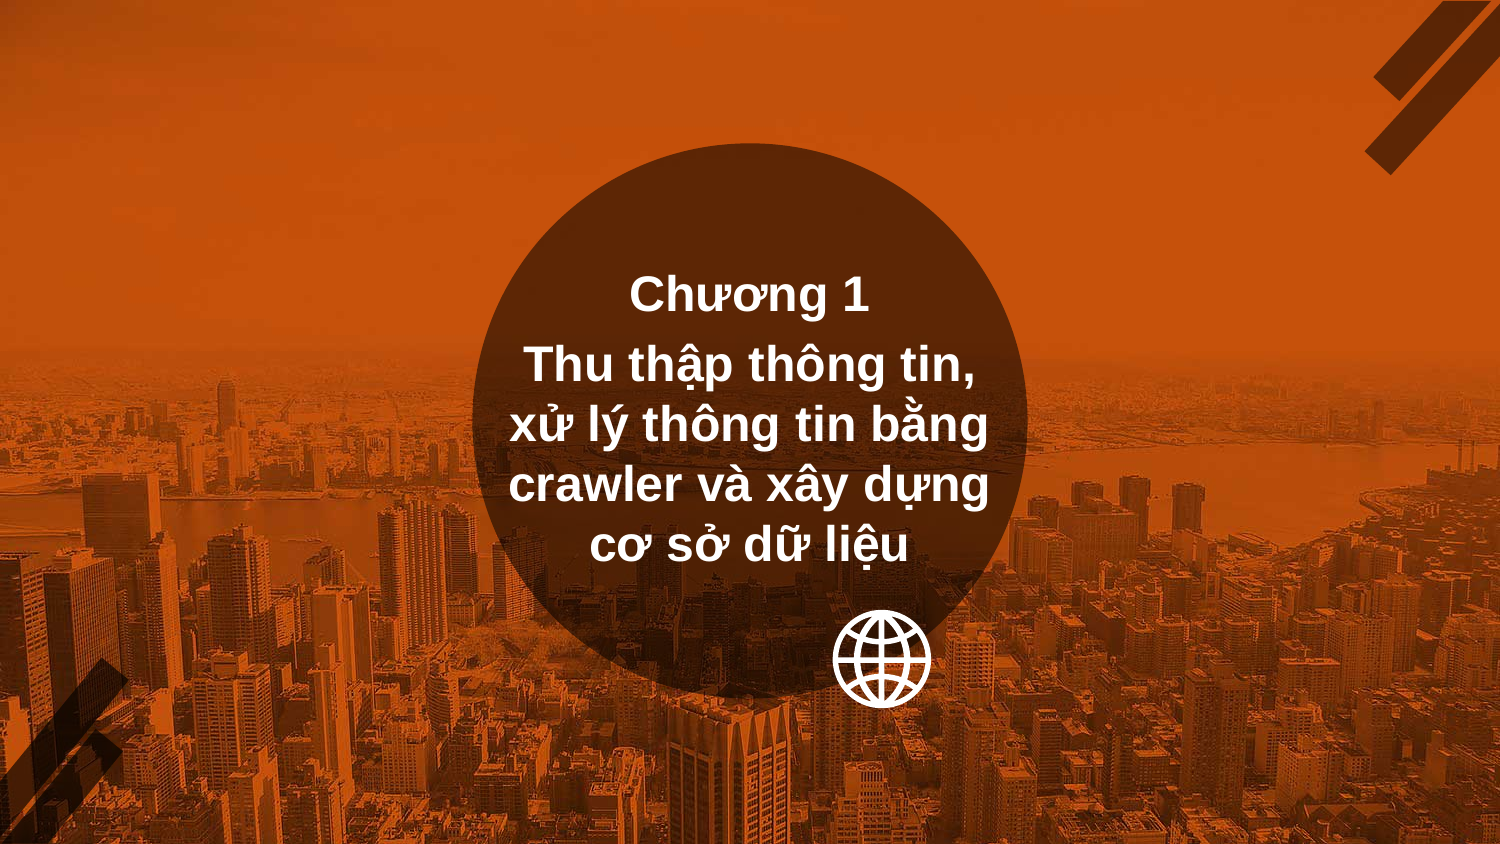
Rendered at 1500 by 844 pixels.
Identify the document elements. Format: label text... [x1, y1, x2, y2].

text_box [830, 607, 934, 711]
list Chương 1 Thu thập thông tin, xử lý thông tin bằng crawler và xây dựng cơ sở dữ liệu [472, 138, 1028, 694]
picture [0, 0, 1500, 844]
